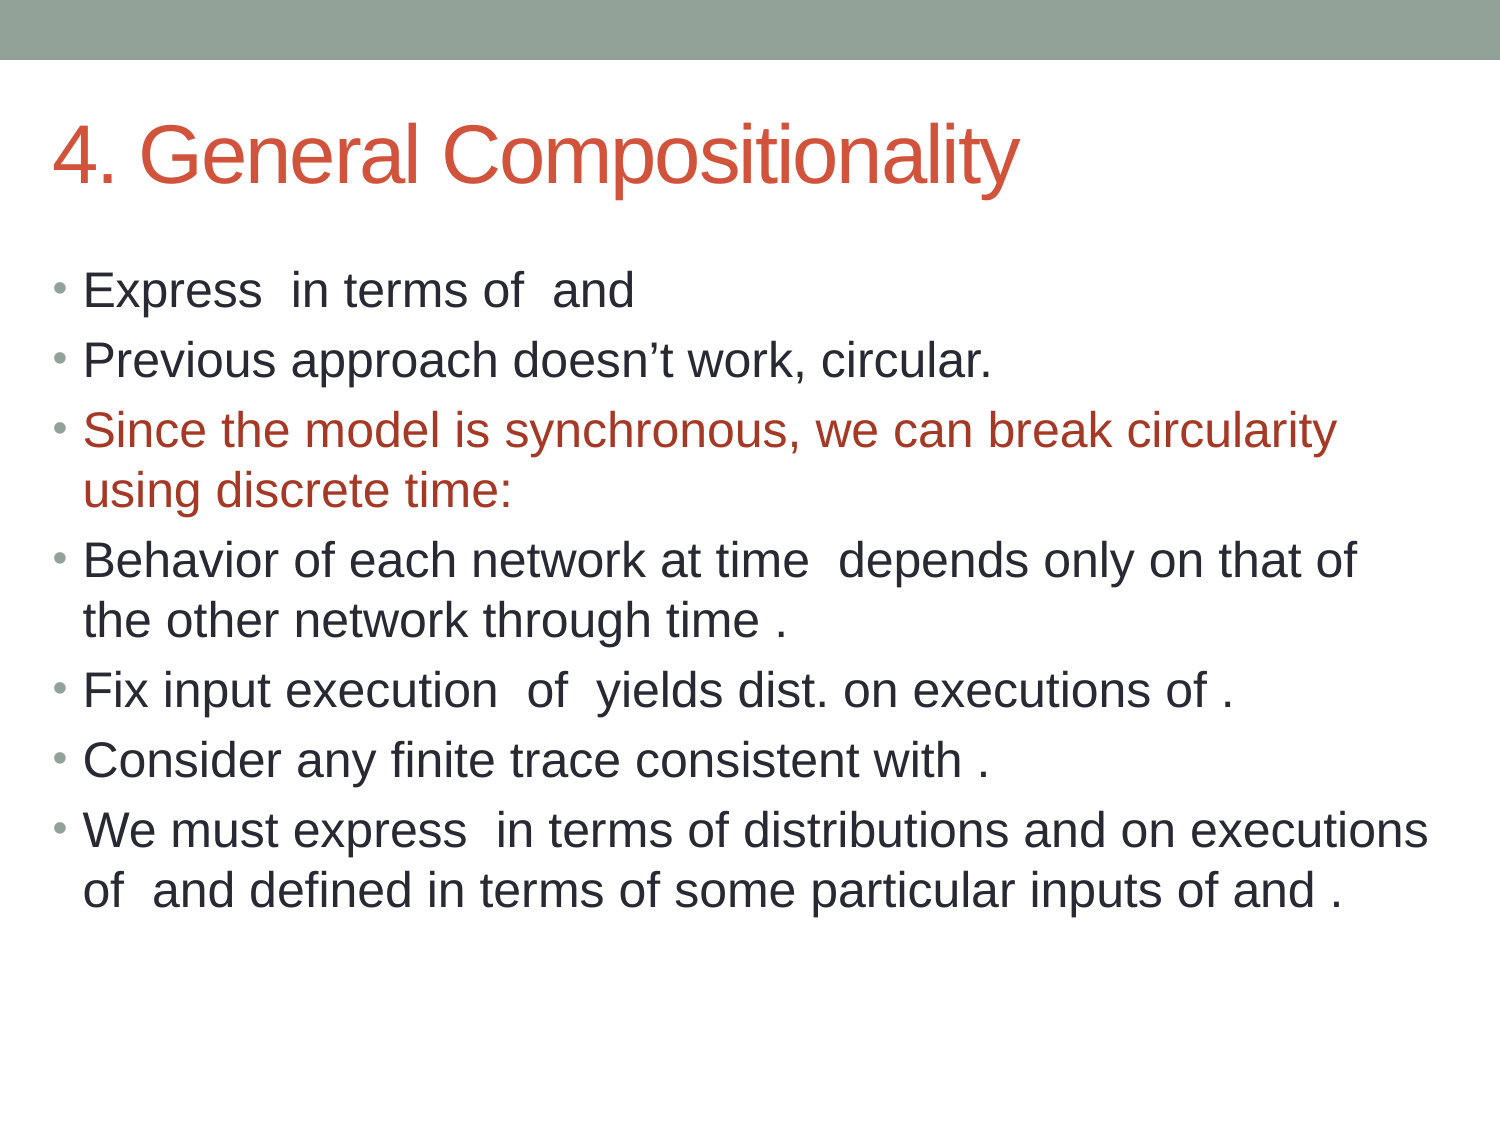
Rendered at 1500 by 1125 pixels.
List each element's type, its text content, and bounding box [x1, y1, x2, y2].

title 4. General Compositionality [37, 50, 1450, 250]
